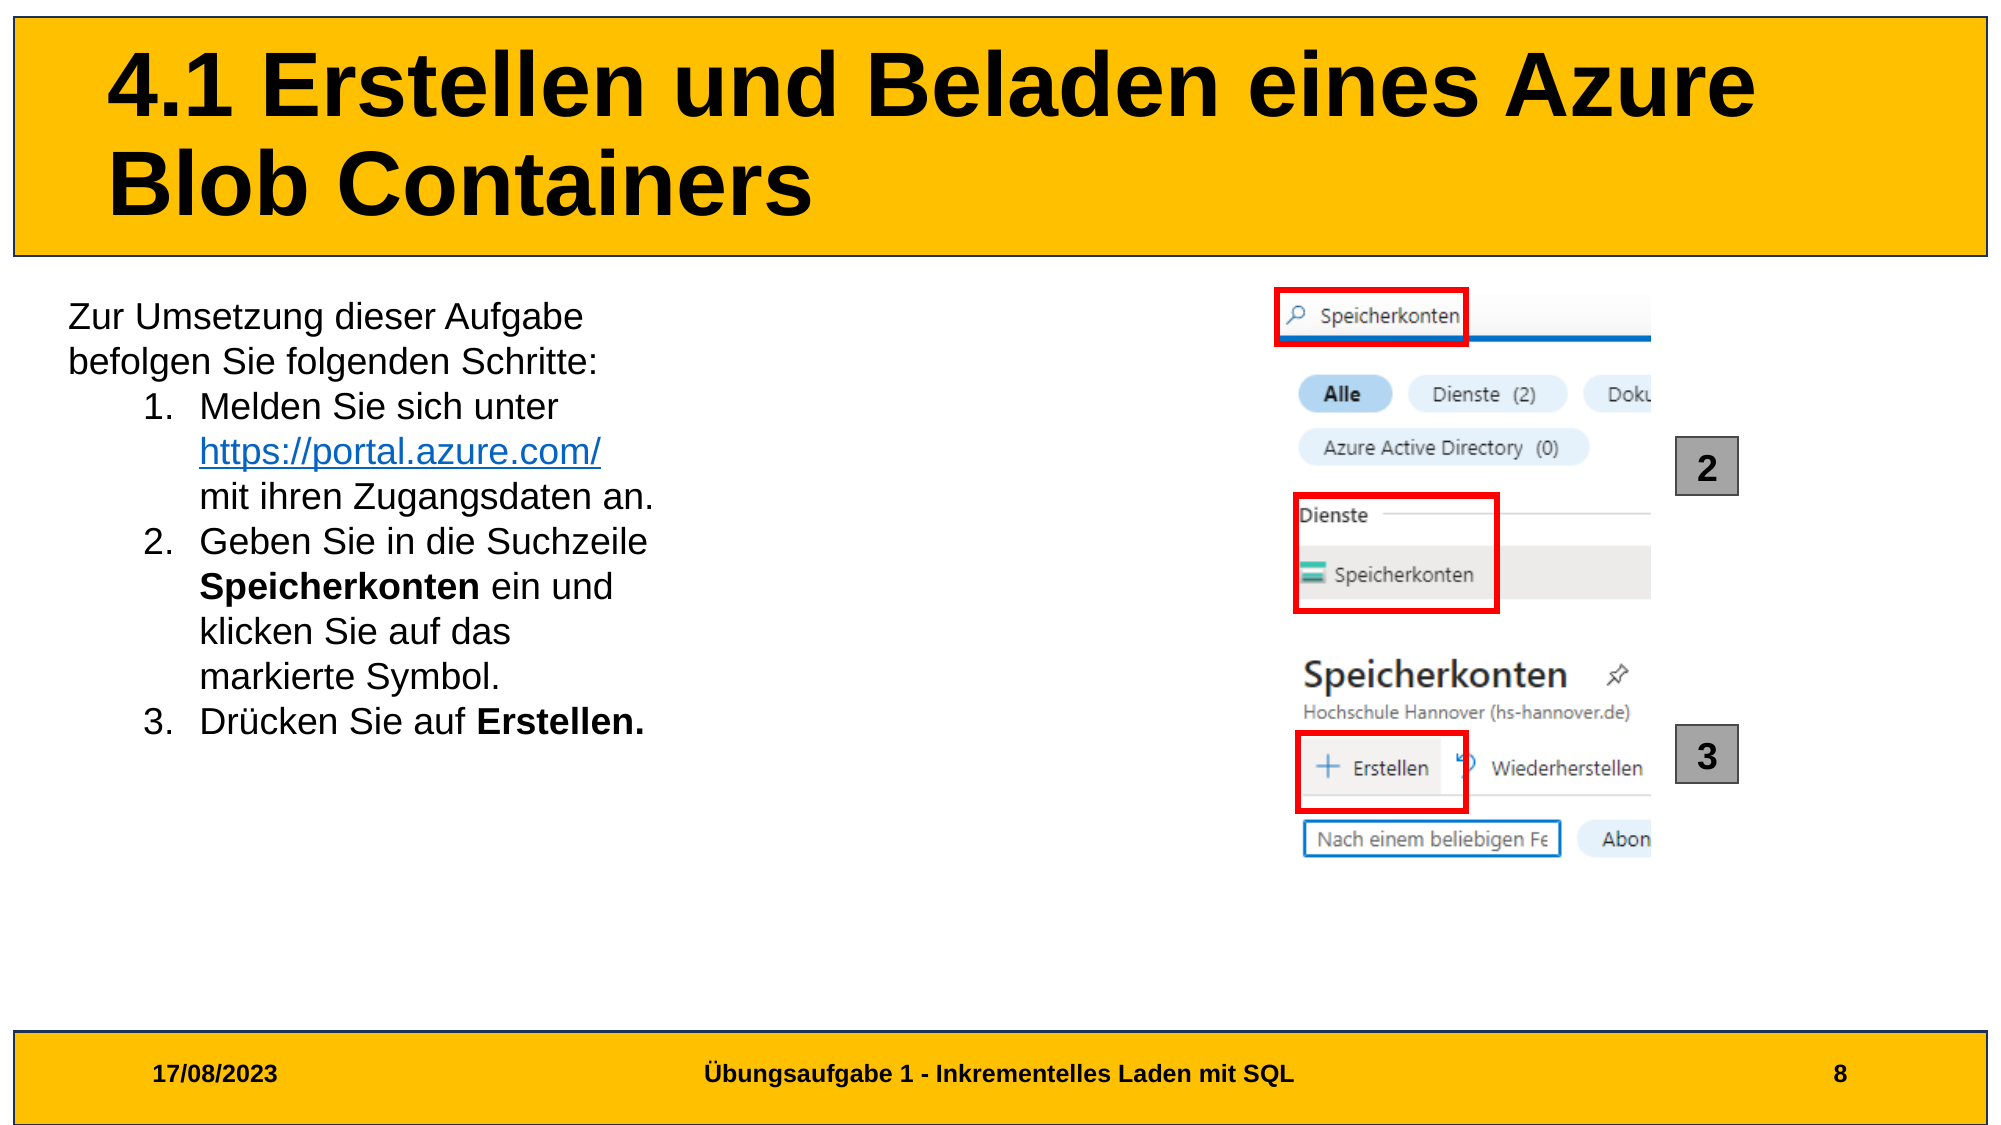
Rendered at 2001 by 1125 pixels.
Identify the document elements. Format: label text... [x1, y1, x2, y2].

picture [1277, 295, 1651, 612]
text_box [13, 1030, 1988, 1125]
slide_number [137, 1042, 588, 1103]
text_box 2 [1675, 436, 1739, 496]
text_box [13, 16, 1988, 257]
text_box Zur Umsetzung dieser Aufgabe befolgen Sie folgenden Schritte: Melden Sie sich unter https://portal.azure.com/ mit ihren Zugangsdaten an. Geben Sie in die Suchzeile Speicherkonten ein und klicken Sie auf das markierte Symbol. Drücken Sie auf Erstellen. [53, 284, 672, 750]
footer Übungsaufgabe 1 - Inkrementelles Laden mit SQL [662, 1042, 1338, 1103]
text_box 3 [1675, 724, 1739, 784]
title 4.1 Erstellen und Beladen eines Azure Blob Containers [92, 27, 1973, 246]
text_box [1276, 289, 1467, 345]
picture [1283, 645, 1651, 875]
slide_number 8 [1412, 1042, 1863, 1103]
